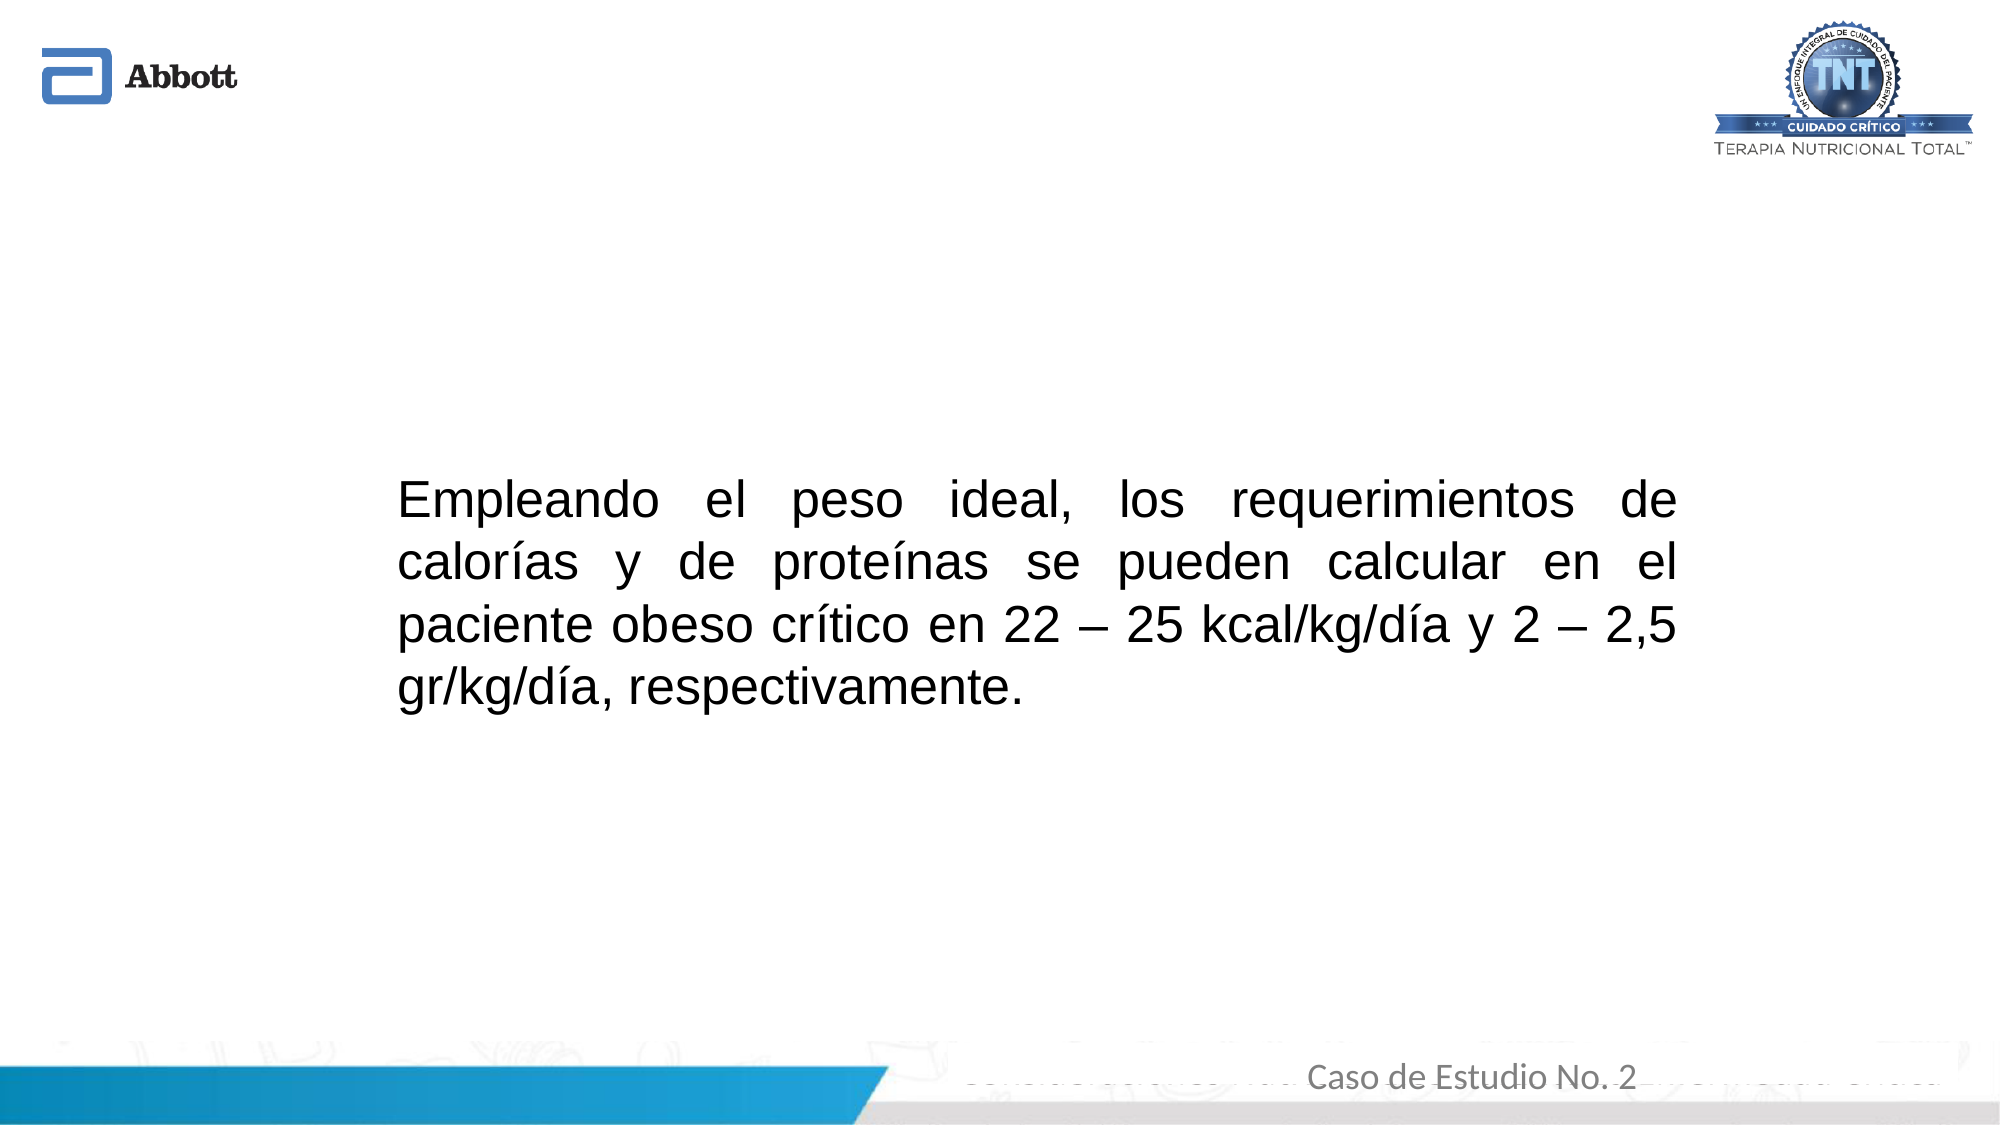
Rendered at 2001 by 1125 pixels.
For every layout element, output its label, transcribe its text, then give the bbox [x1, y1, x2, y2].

picture [0, 0, 2000, 1125]
text_box Empleando el peso ideal, los requerimientos de calorías y de proteínas se pueden calcular en el paciente obeso crítico en 22 – 25 kcal/kg/día y 2 – 2,5 gr/kg/día, respectivamente. [382, 394, 1695, 768]
